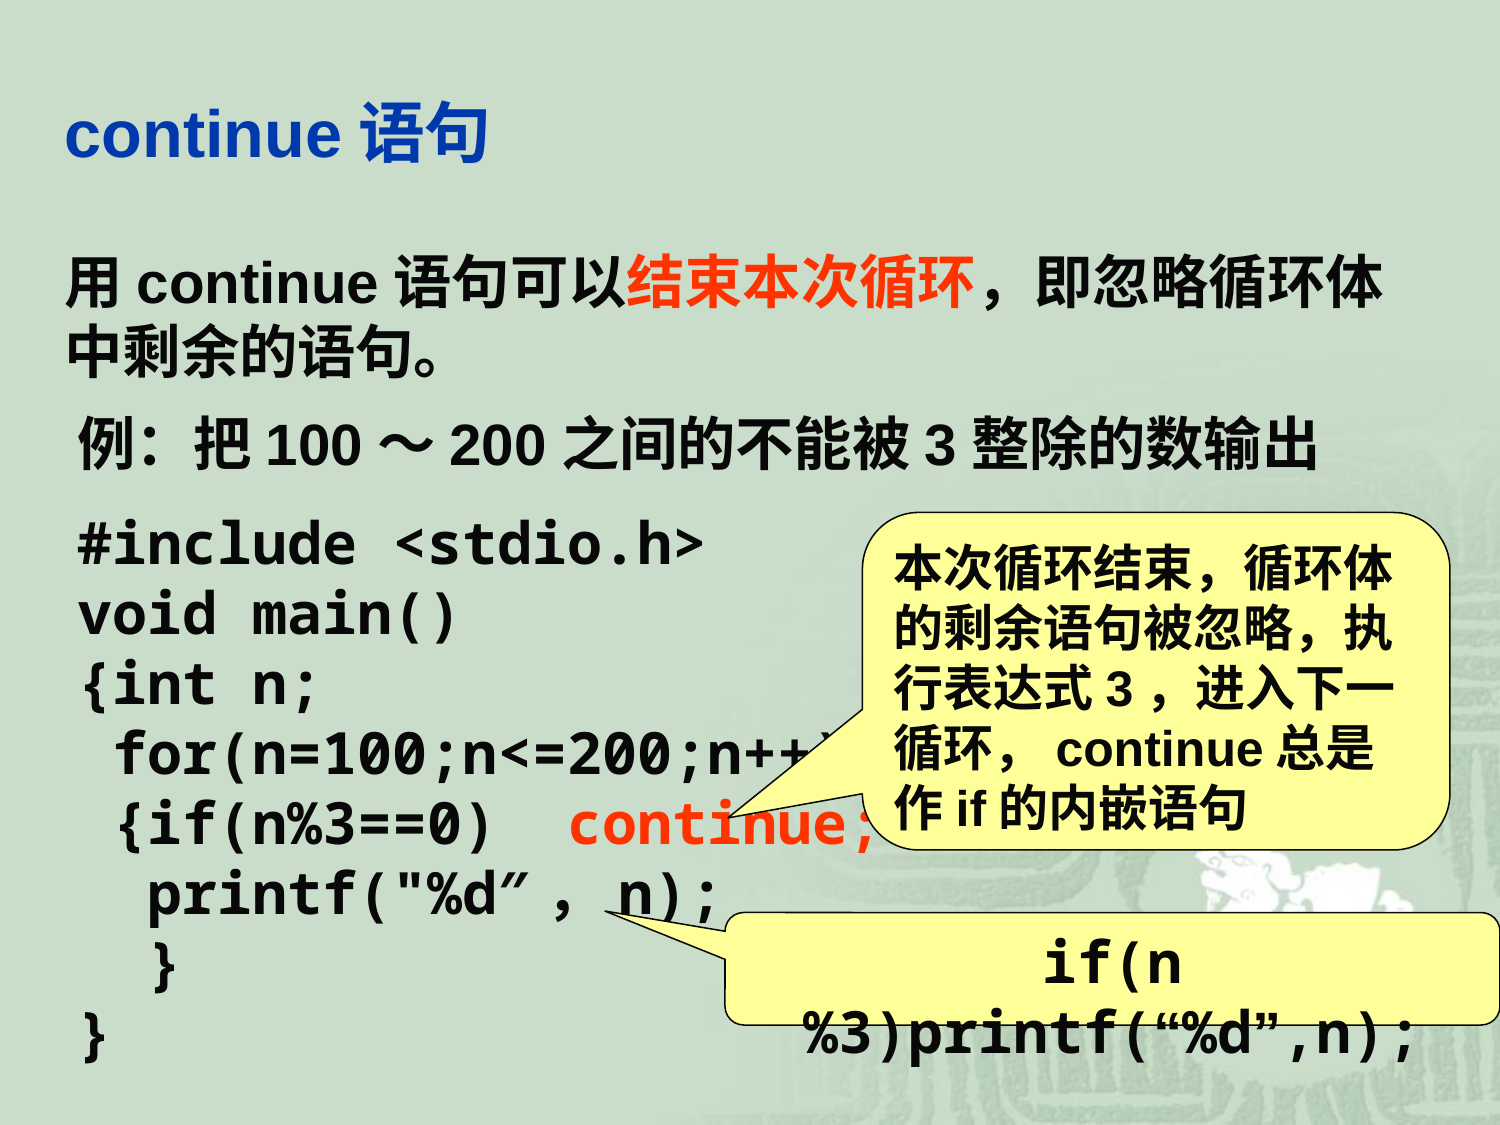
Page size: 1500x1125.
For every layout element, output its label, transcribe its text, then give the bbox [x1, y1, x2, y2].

picture [0, 0, 1500, 1125]
text_box 例：把100～200之间的不能被3整除的数输出 #include <stdio.h> void main() {int n; for(n=100;n<=200;n++) {if(n%3==0) continue; printf("%d″，n); } } [62, 399, 1425, 1074]
title continue语句 [49, 37, 1451, 226]
text_box 本次循环结束，循环体的剩余语句被忽略，执行表达式3，进入下一循环，continue总是作if的内嵌语句 [727, 512, 1450, 850]
list 用continue语句可以结束本次循环，即忽略循环体中剩余的语句。 [49, 237, 1451, 401]
text_box if(n%3)printf(“%d”,n); [604, 910, 1500, 1026]
